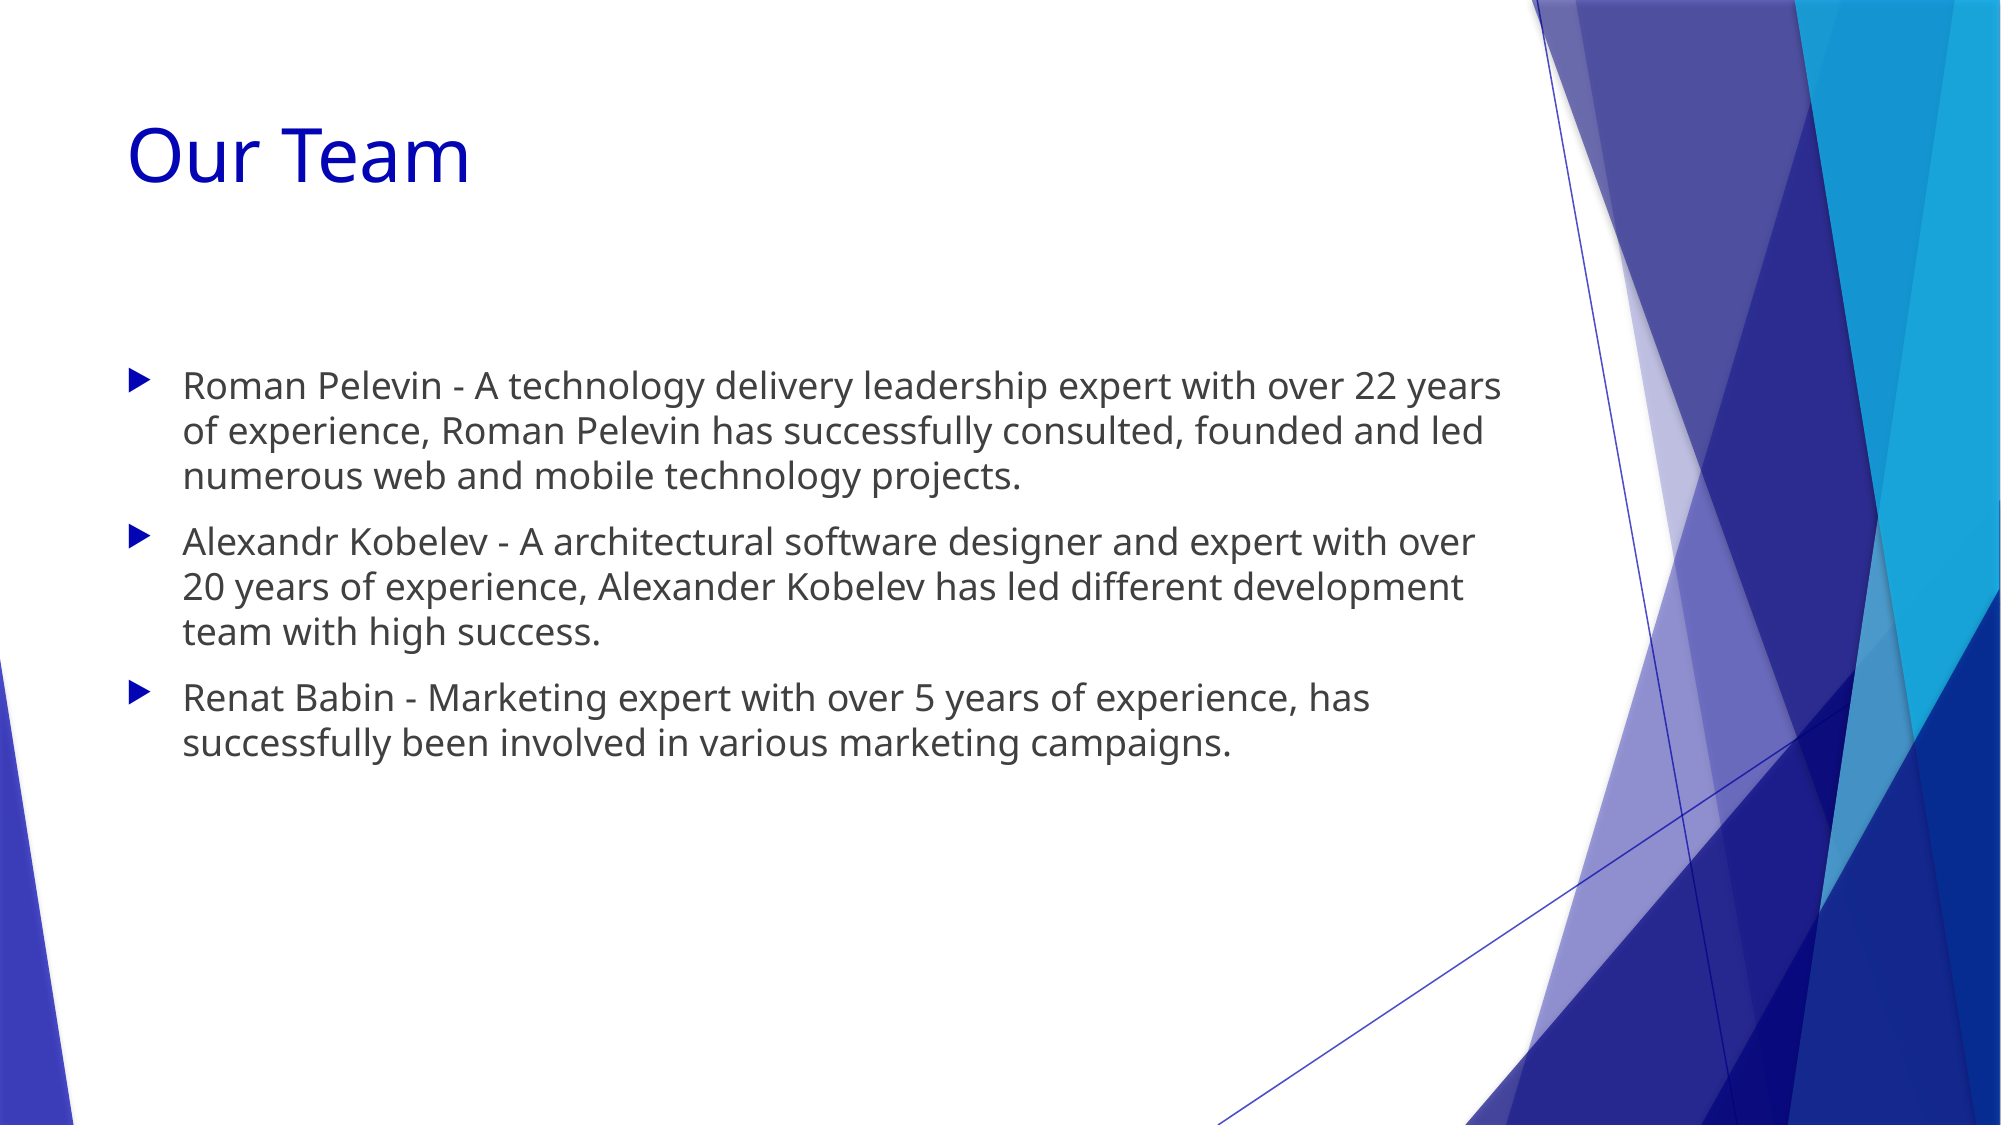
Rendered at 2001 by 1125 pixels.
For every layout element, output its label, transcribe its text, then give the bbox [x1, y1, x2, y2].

list Roman Pelevin - A technology delivery leadership expert with over 22 years of experience, Roman Pelevin has successfully consulted, founded and led numerous web and mobile technology projects. Alexandr Kobelev - A architectural software designer and expert with over 20 years of experience, Alexander Kobelev has led different development team with high success. Renat Babin - Marketing expert with over 5 years of experience, has successfully been involved in various marketing campaigns. [111, 354, 1522, 992]
title Our Team [111, 99, 1522, 317]
